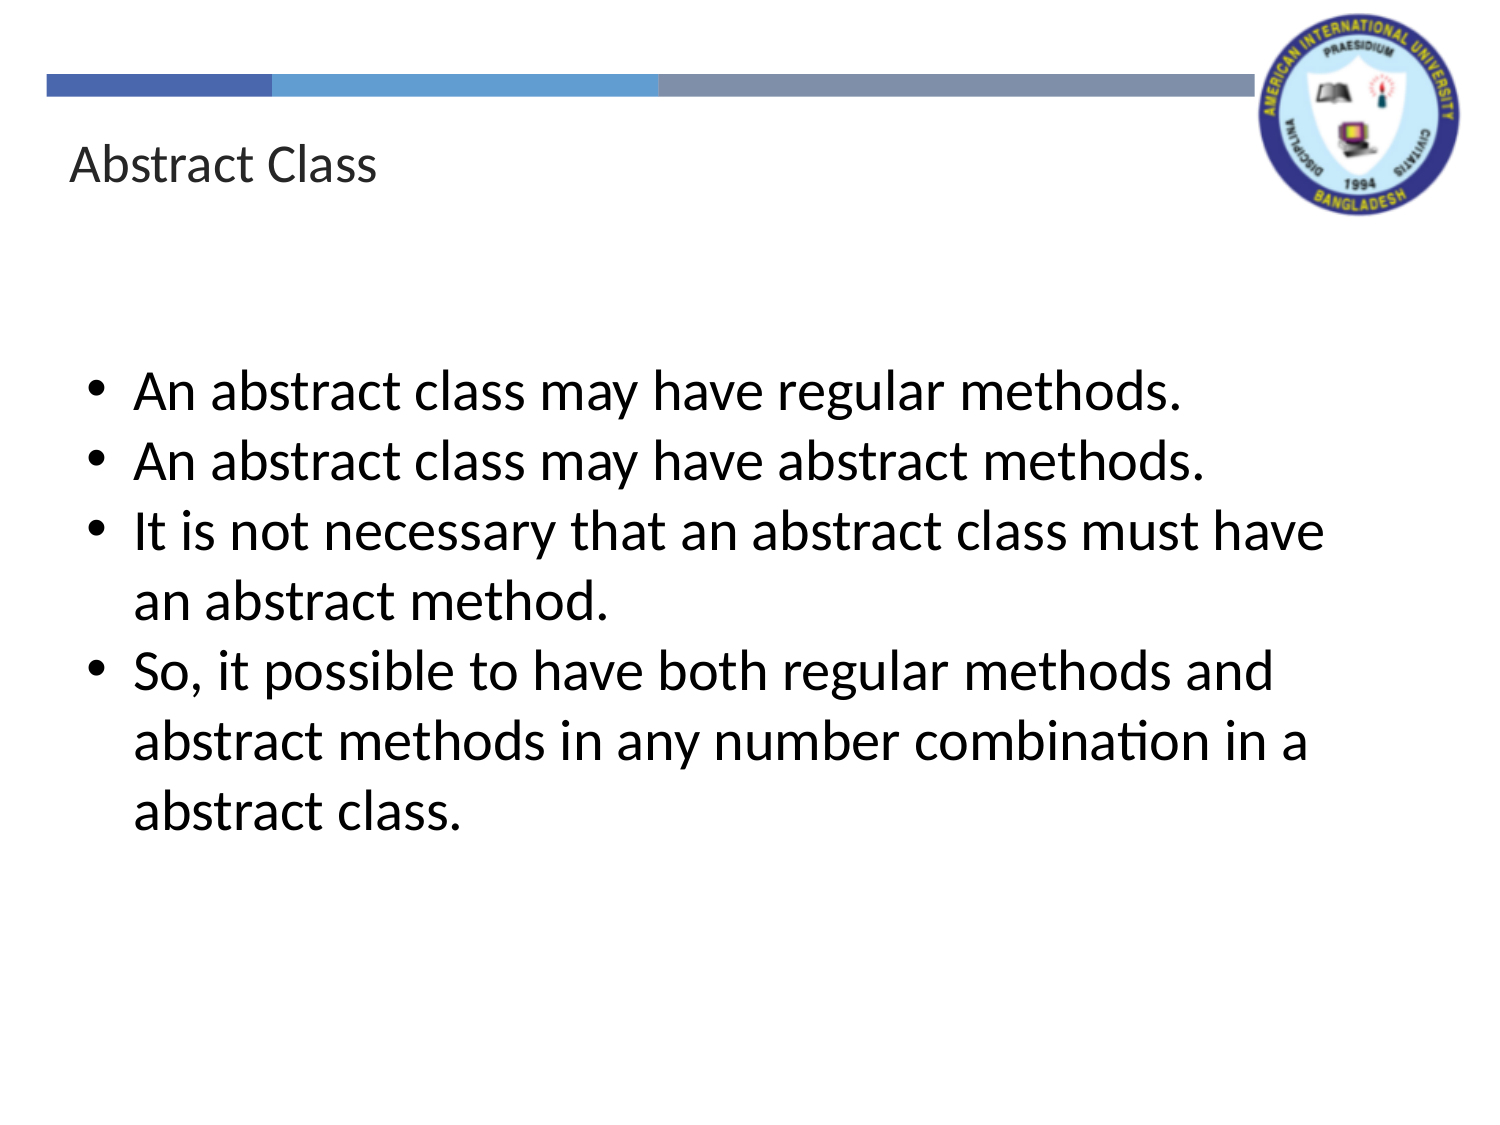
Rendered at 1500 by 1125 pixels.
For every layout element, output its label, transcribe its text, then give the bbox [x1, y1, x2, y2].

picture [1254, 9, 1465, 221]
text_box Abstract Class [55, 119, 1129, 201]
text_box An abstract class may have regular methods. An abstract class may have abstract methods. It is not necessary that an abstract class must have an abstract method. So, it possible to have both regular methods and abstract methods in any number combination in a abstract class. [71, 274, 1353, 920]
